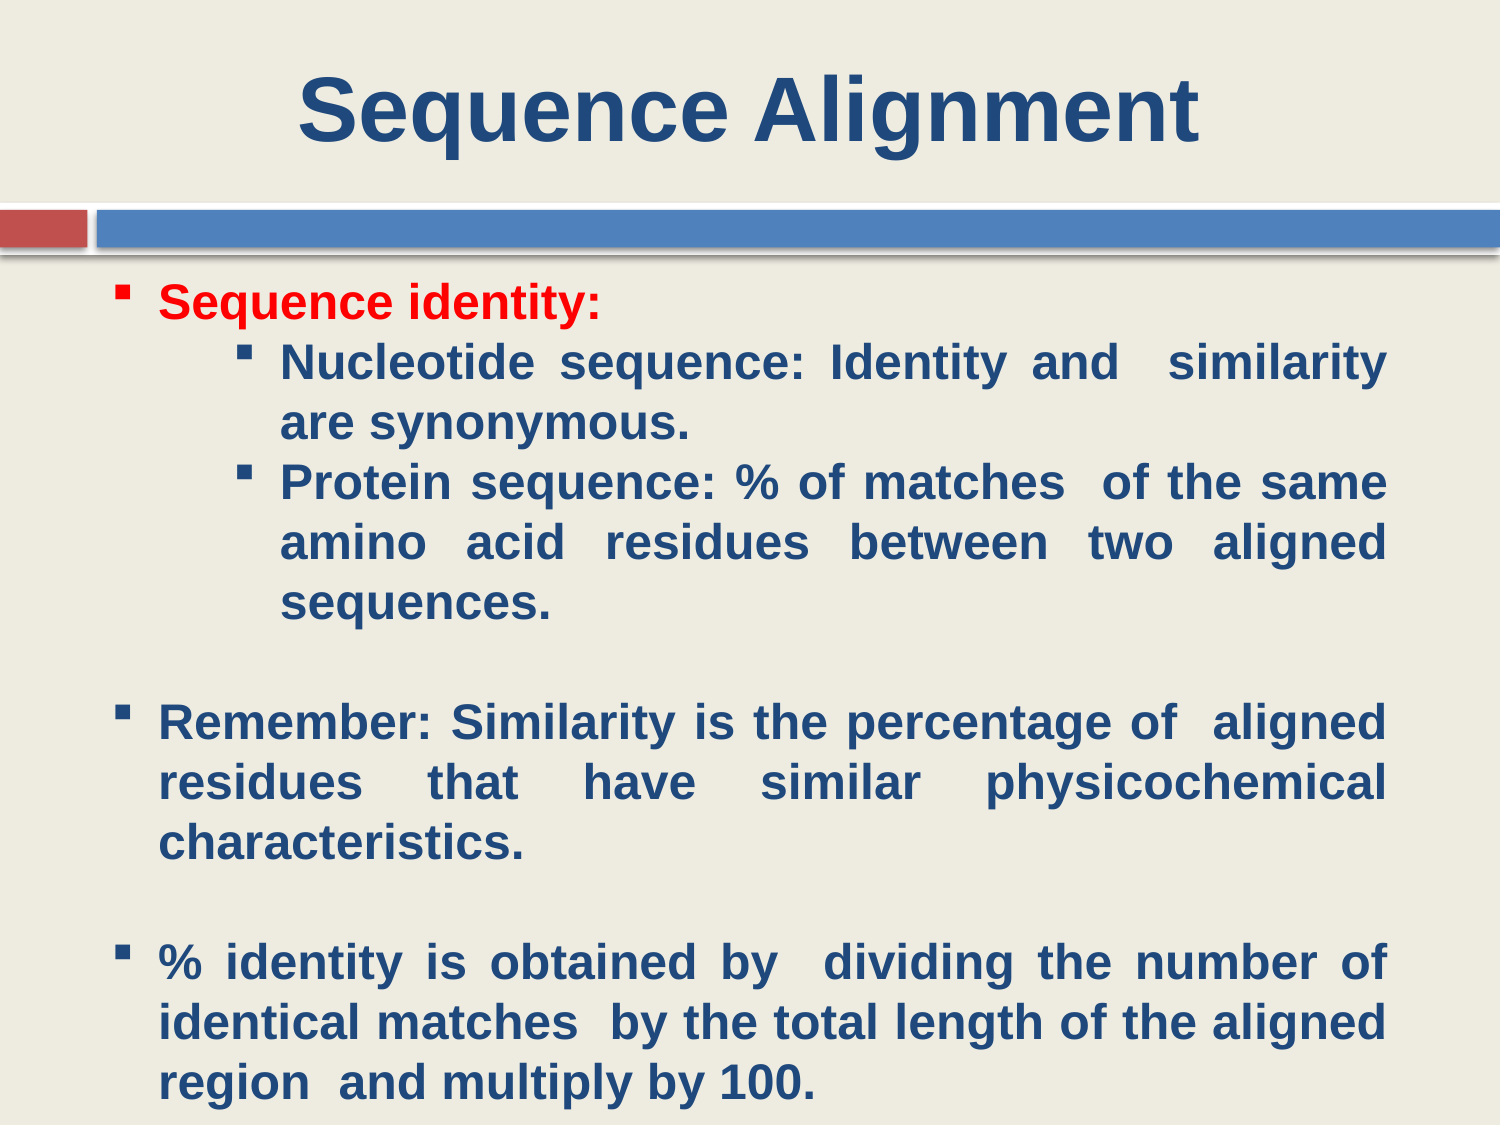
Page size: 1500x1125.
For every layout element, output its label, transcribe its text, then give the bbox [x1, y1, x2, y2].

text_box Sequence Alignment [0, 0, 1500, 211]
text_box Sequence identity: Nucleotide sequence: Identity and similarity are synonymous. Protein sequence: % of matches of the same amino acid residues between two aligned sequences. Remember: Similarity is the percentage of aligned residues that have similar physicochemical characteristics. % identity is obtained by dividing the number of identical matches by the total length of the aligned region and multiply by 100. [96, 261, 1404, 1117]
